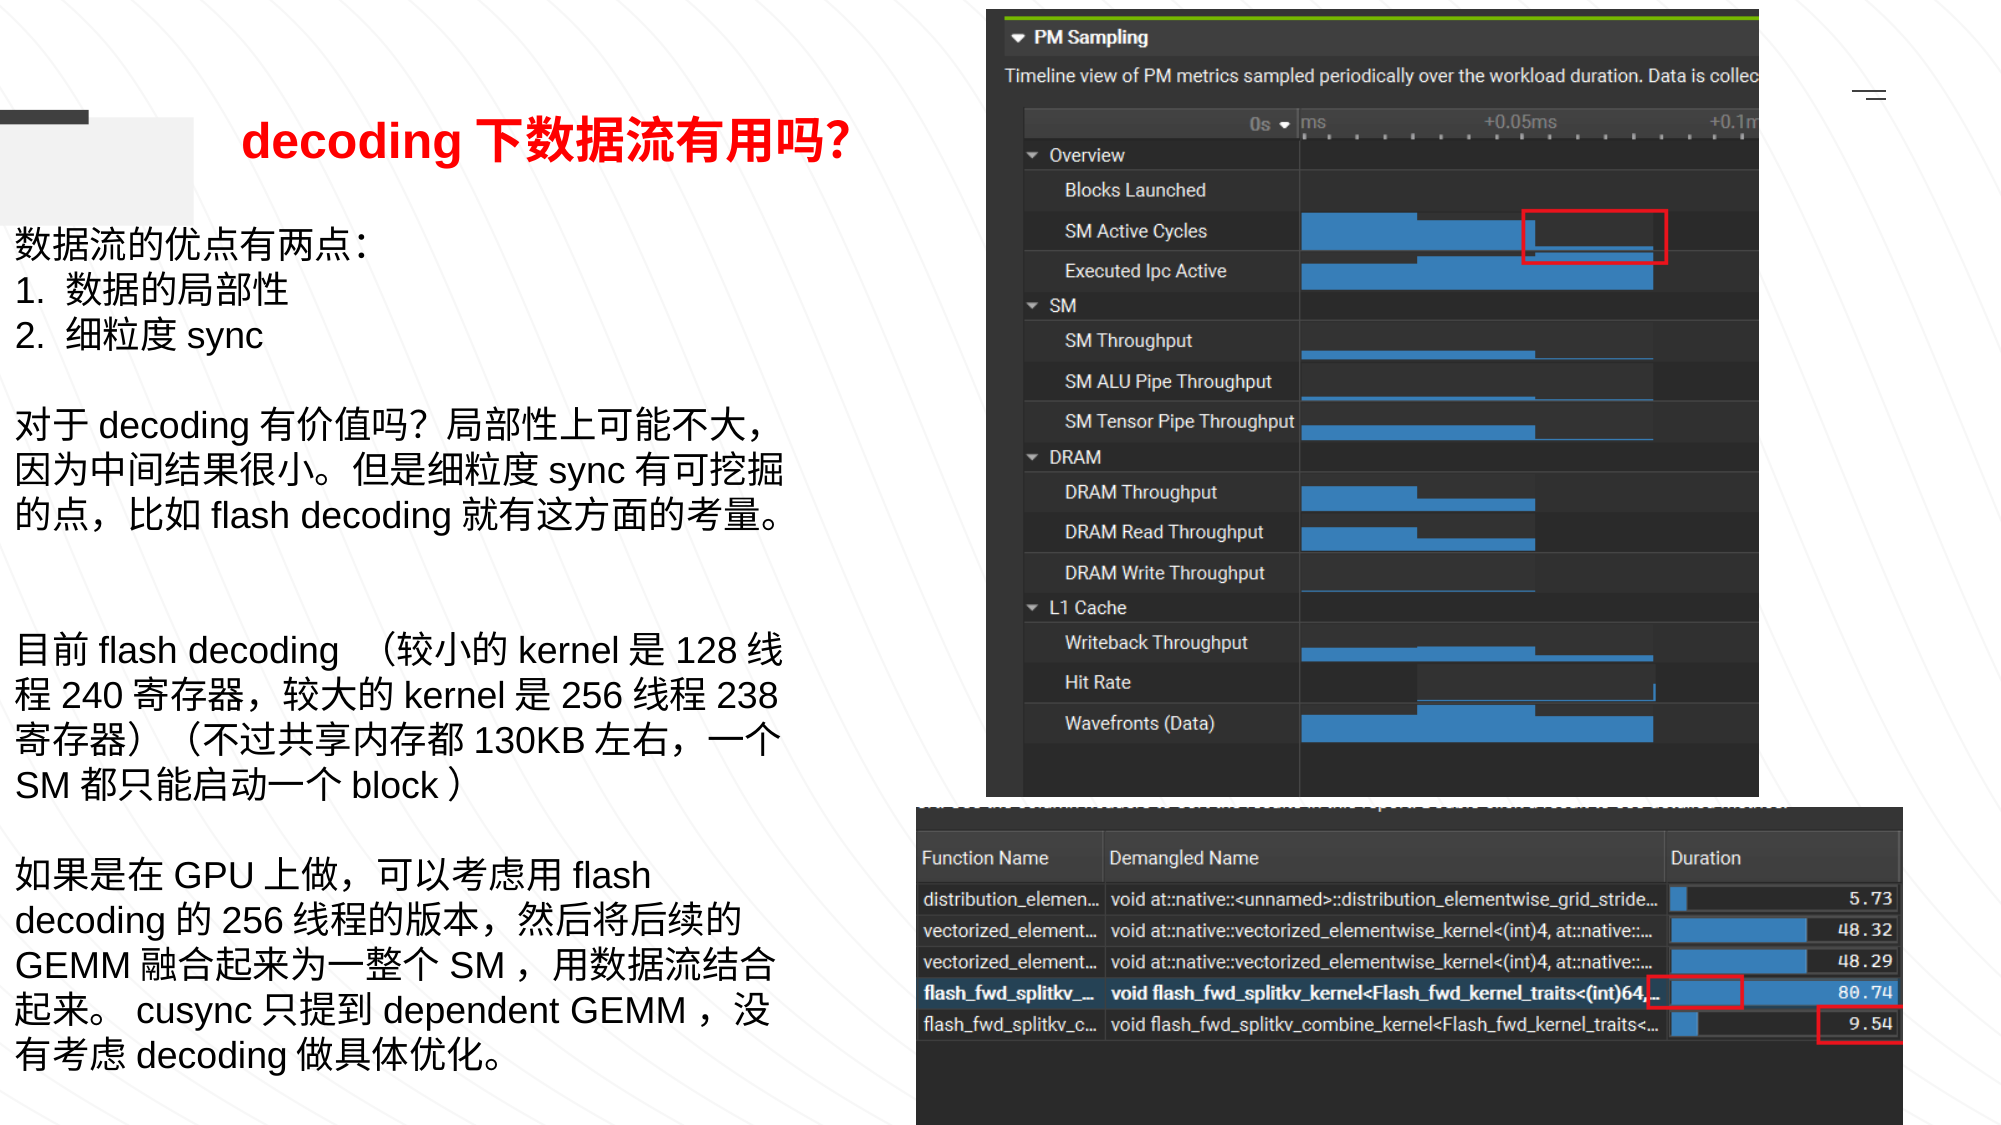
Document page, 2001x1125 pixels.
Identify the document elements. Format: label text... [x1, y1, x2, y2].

picture [986, 9, 1759, 797]
text_box decoding下数据流有用吗？ [226, 101, 893, 176]
picture [916, 807, 1903, 1125]
text_box 数据流的优点有两点： 1. 数据的局部性 2. 细粒度sync 对于decoding有价值吗？局部性上可能不大，因为中间结果很小。但是细粒度sync有可挖掘的点，比如flash decoding就有这方面的考量。 目前flash decoding （较小的kernel是128线程240寄存器，较大的kernel是256线程238寄存器）（不过共享内存都130KB左右，一个SM都只能启动一个block） 如果是在GPU上做，可以考虑用flash decoding的256线程的版本，然后将后续的GEMM融合起来为一整个SM，用数据流结合起来。cusync只提到dependent GEMM，没有考虑decoding做具体优化。 [0, 214, 806, 1125]
